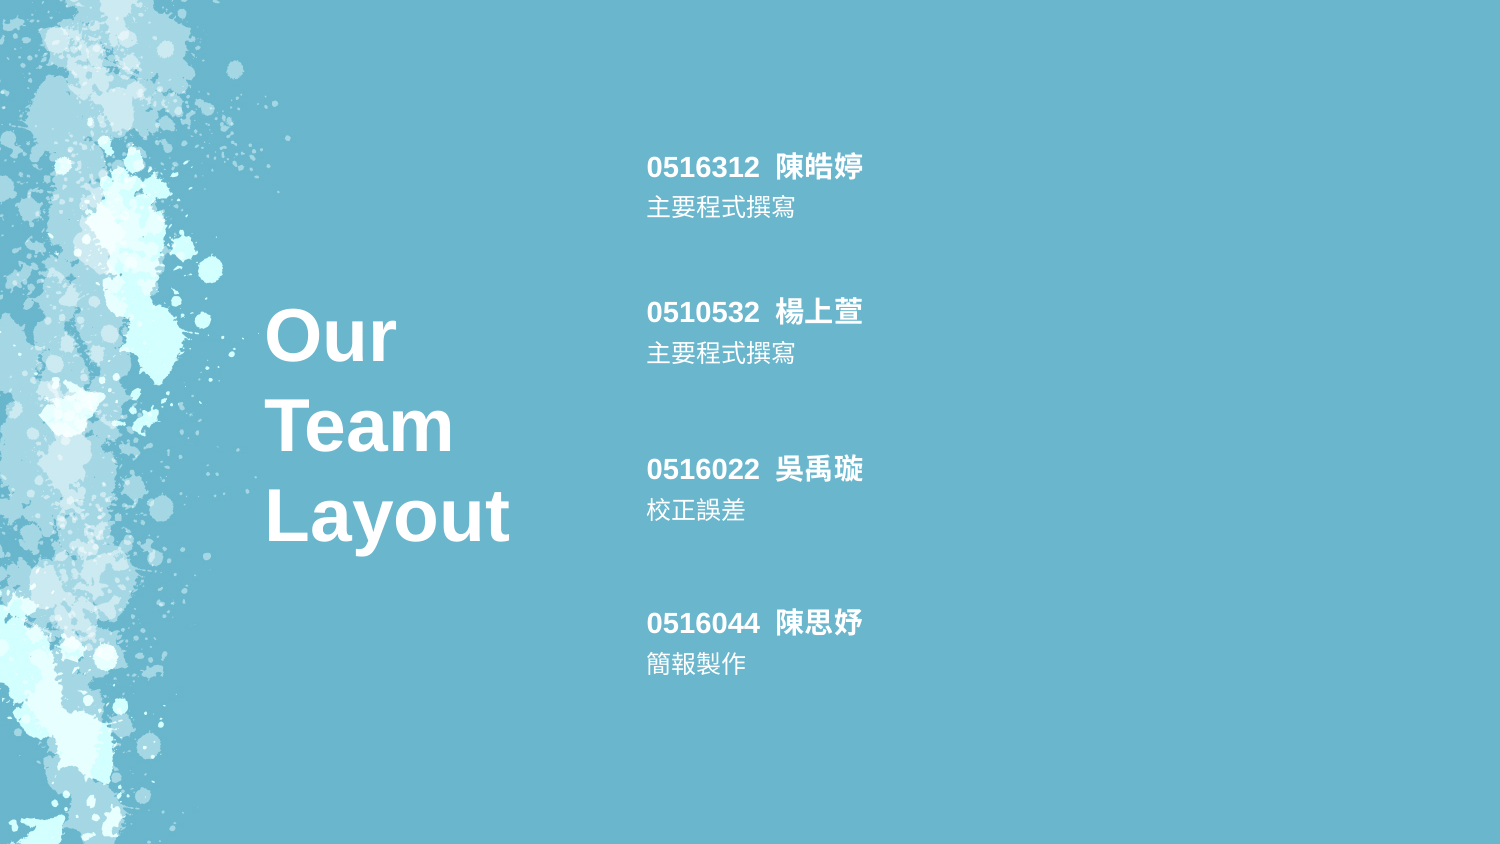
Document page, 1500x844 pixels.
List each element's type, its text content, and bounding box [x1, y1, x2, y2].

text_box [631, 601, 1235, 688]
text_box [631, 447, 1235, 533]
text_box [631, 290, 1235, 376]
picture [0, 0, 1500, 844]
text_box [631, 144, 1235, 231]
text_box Our Team Layout [249, 270, 561, 574]
